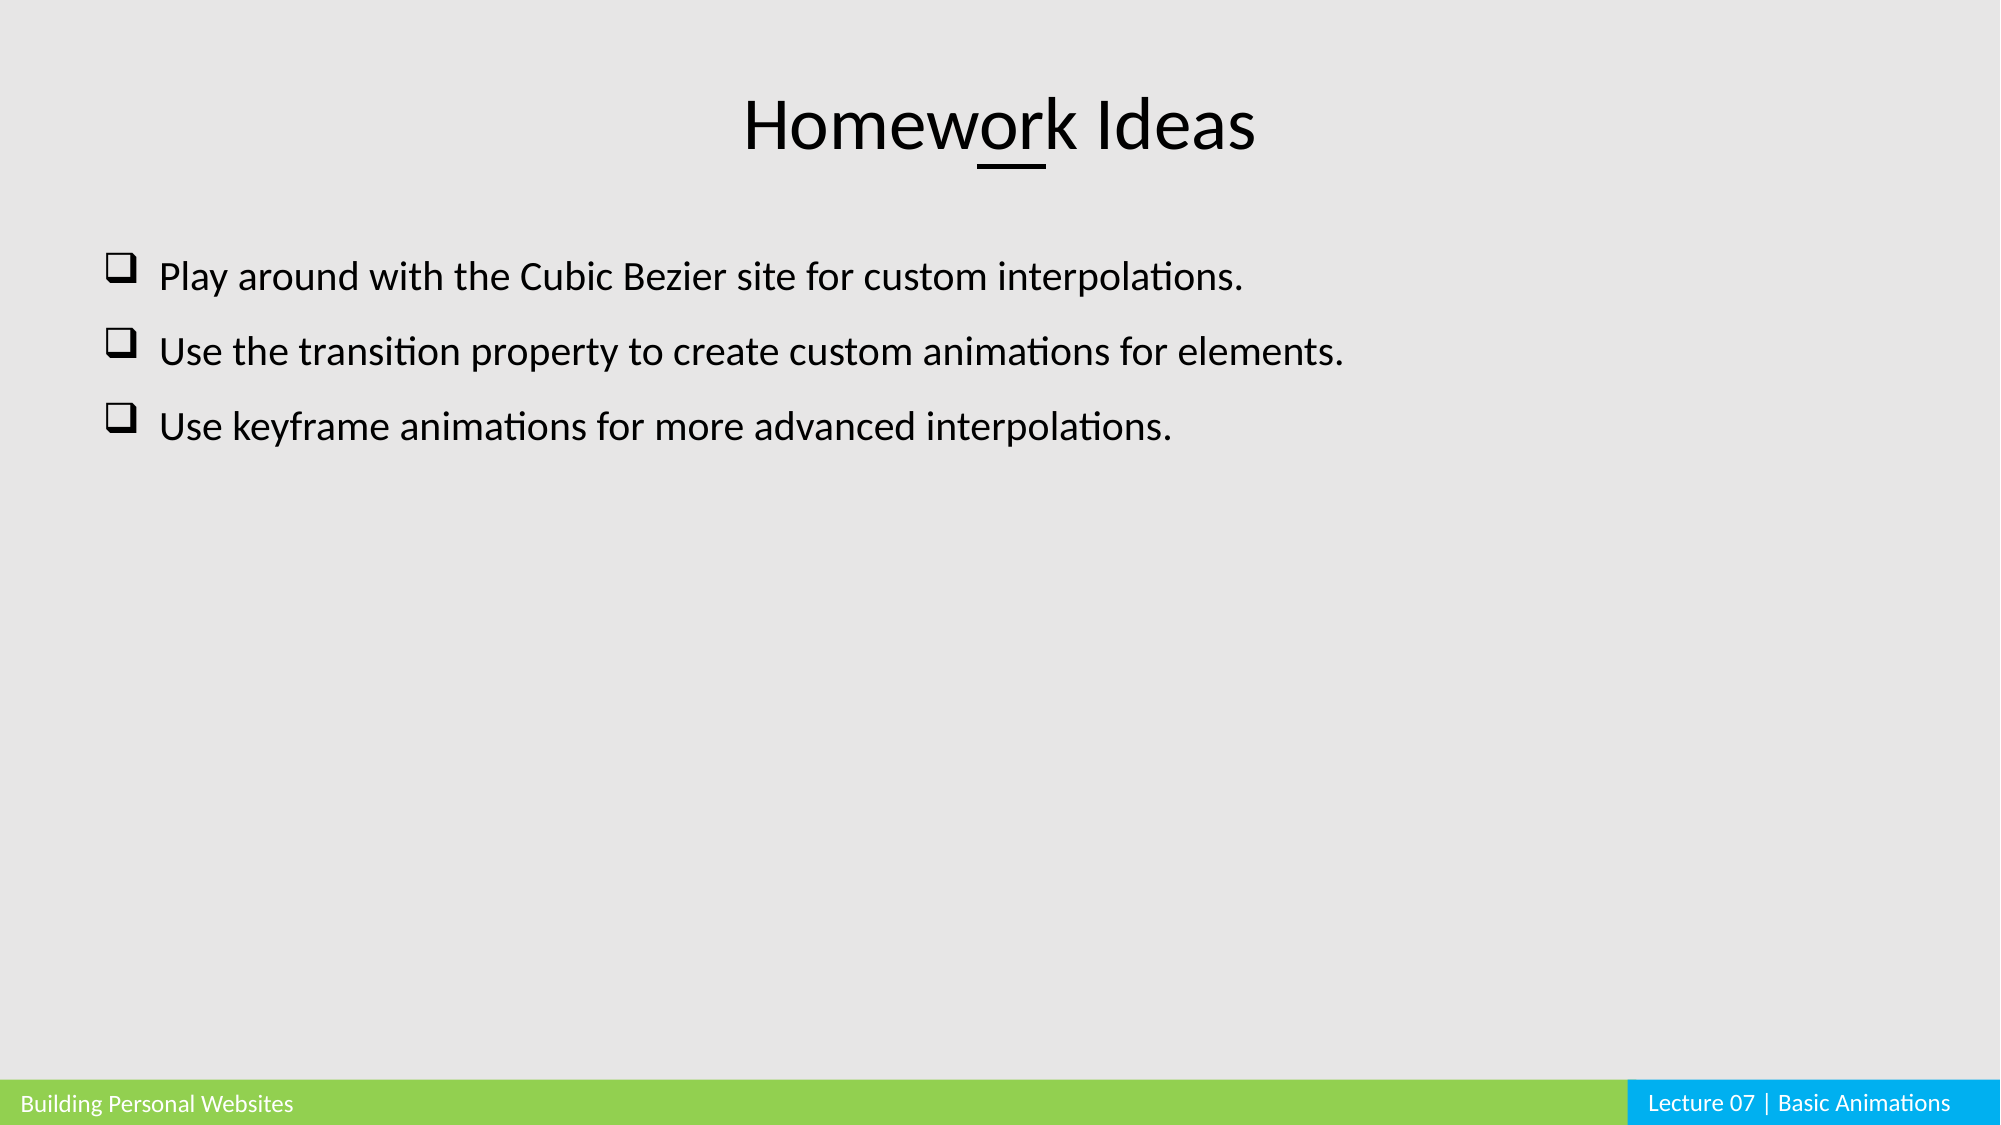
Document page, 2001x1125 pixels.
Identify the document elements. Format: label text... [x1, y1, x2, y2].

text_box [1627, 1079, 2000, 1125]
text_box Lecture 07 | Basic Animations [1633, 1079, 2000, 1124]
text_box [0, 1079, 5, 1125]
text_box [446, 1079, 1627, 1125]
text_box Play around with the Cubic Bezier site for custom interpolations. Use the transition property to create custom animations for elements. Use keyframe animations for more advanced interpolations. [88, 216, 1824, 532]
text_box Building Personal Websites [5, 1079, 446, 1125]
text_box Homework Ideas [607, 22, 1393, 173]
